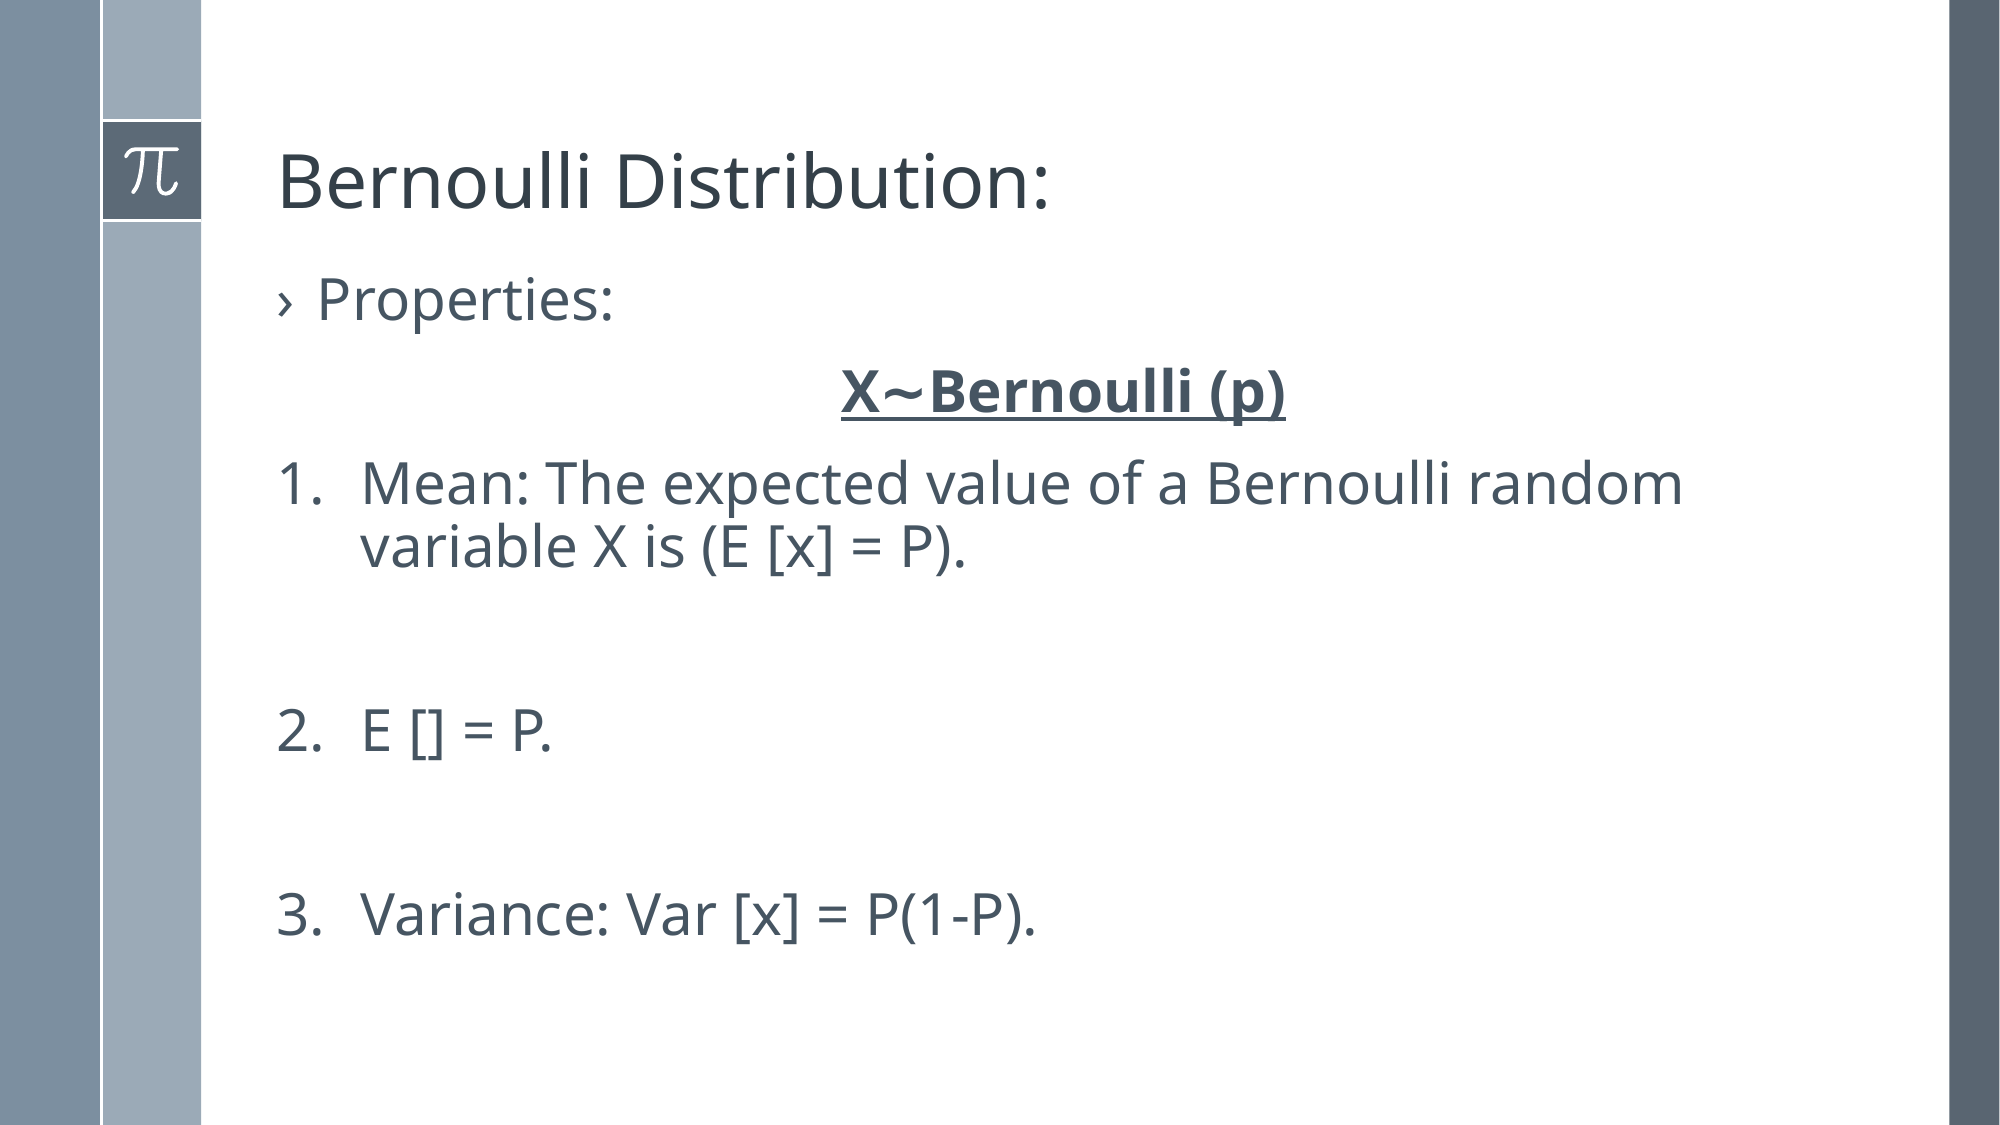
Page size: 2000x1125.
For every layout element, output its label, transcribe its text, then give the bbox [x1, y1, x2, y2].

title Bernoulli Distribution: [261, 29, 1867, 233]
